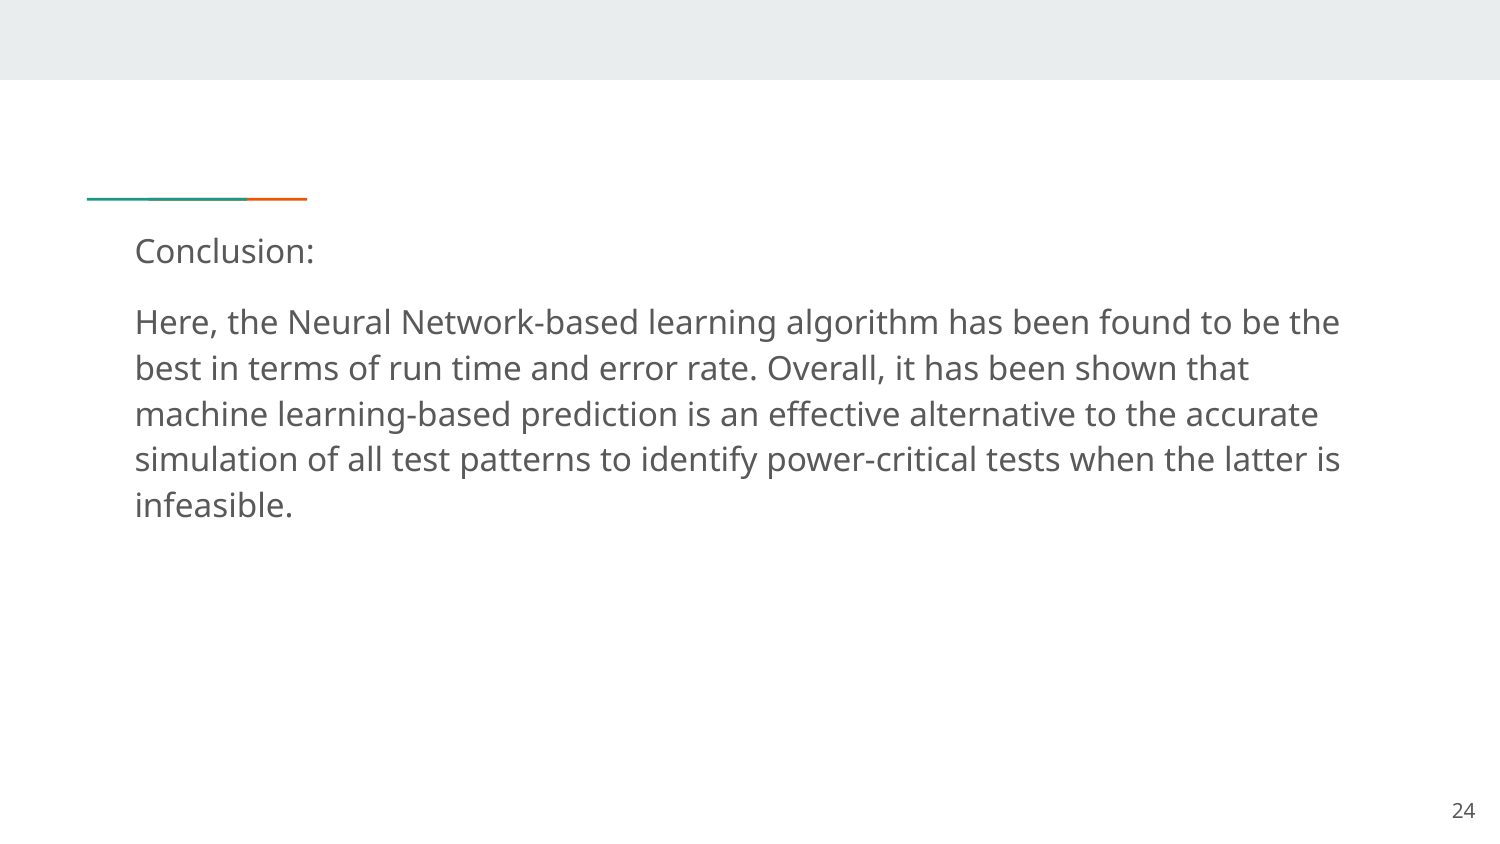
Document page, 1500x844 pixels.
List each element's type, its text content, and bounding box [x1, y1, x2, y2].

list Conclusion: Here, the Neural Network-based learning algorithm has been found to be the best in terms of run time and error rate. Overall, it has been shown that machine learning-based prediction is an effective alternative to the accurate simulation of all test patterns to identify power-critical tests when the latter is infeasible. [119, 209, 1381, 712]
slide_number ‹#› [1400, 779, 1491, 844]
